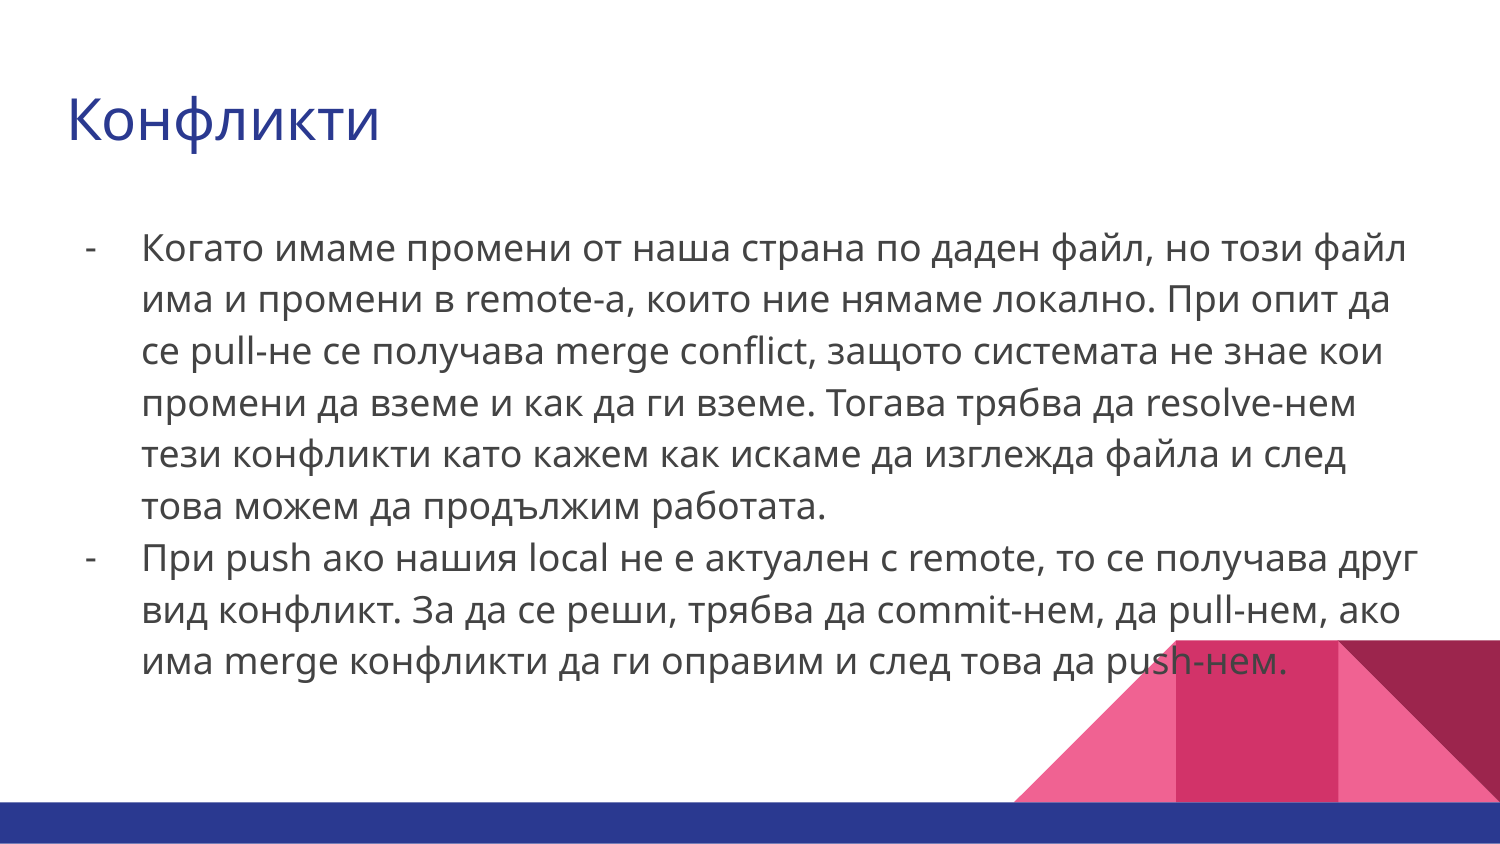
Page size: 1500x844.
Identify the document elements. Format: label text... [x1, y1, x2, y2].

title Конфликти [51, 67, 1449, 167]
list Когато имаме промени от наша страна по даден файл, но този файл има и промени в remote-a, които ние нямаме локално. При опит да се pull-не се получава merge conflict, защото системата не знае кои промени да вземе и как да ги вземе. Тогава трябва да resolve-нем тези конфликти като кажем как искаме да изглежда файла и след това можем да продължим работата. При push ако нашия local не е актуален с remote, то се получава друг вид конфликт. За да се реши, трябва да commit-нем, да pull-нем, ако има merge конфликти да ги оправим и след това да push-нем. [51, 201, 1449, 750]
